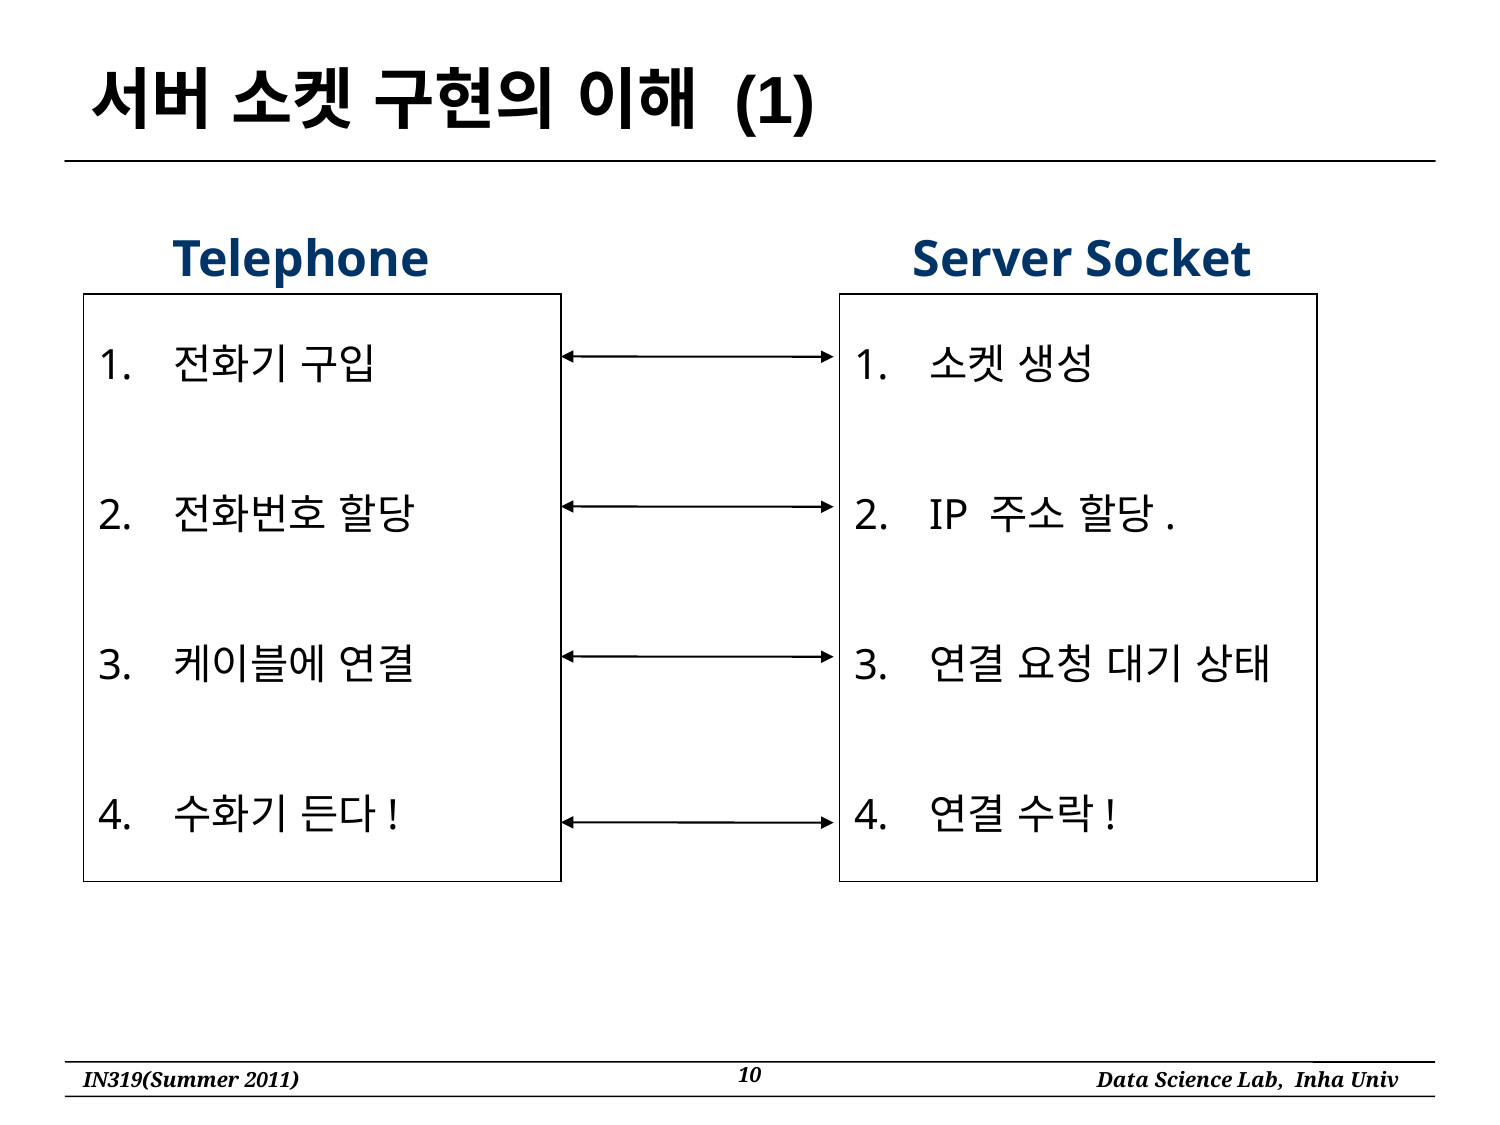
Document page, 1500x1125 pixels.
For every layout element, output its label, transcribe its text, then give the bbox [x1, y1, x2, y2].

text_box [560, 500, 834, 513]
text_box 전화기 구입 전화번호 할당 케이블에 연결 수화기 든다! [83, 293, 561, 882]
text_box Server Socket [951, 218, 1214, 294]
text_box [560, 816, 834, 829]
text_box [560, 650, 834, 663]
title 서버 소켓 구현의 이해 (1) [74, 44, 1426, 150]
text_box 소켓 생성 IP 주소 할당. 연결 요청 대기 상태 연결 수락! [839, 293, 1317, 882]
slide_number 10 [574, 1054, 925, 1102]
text_box [560, 350, 834, 363]
text_box Telephone [170, 218, 433, 294]
